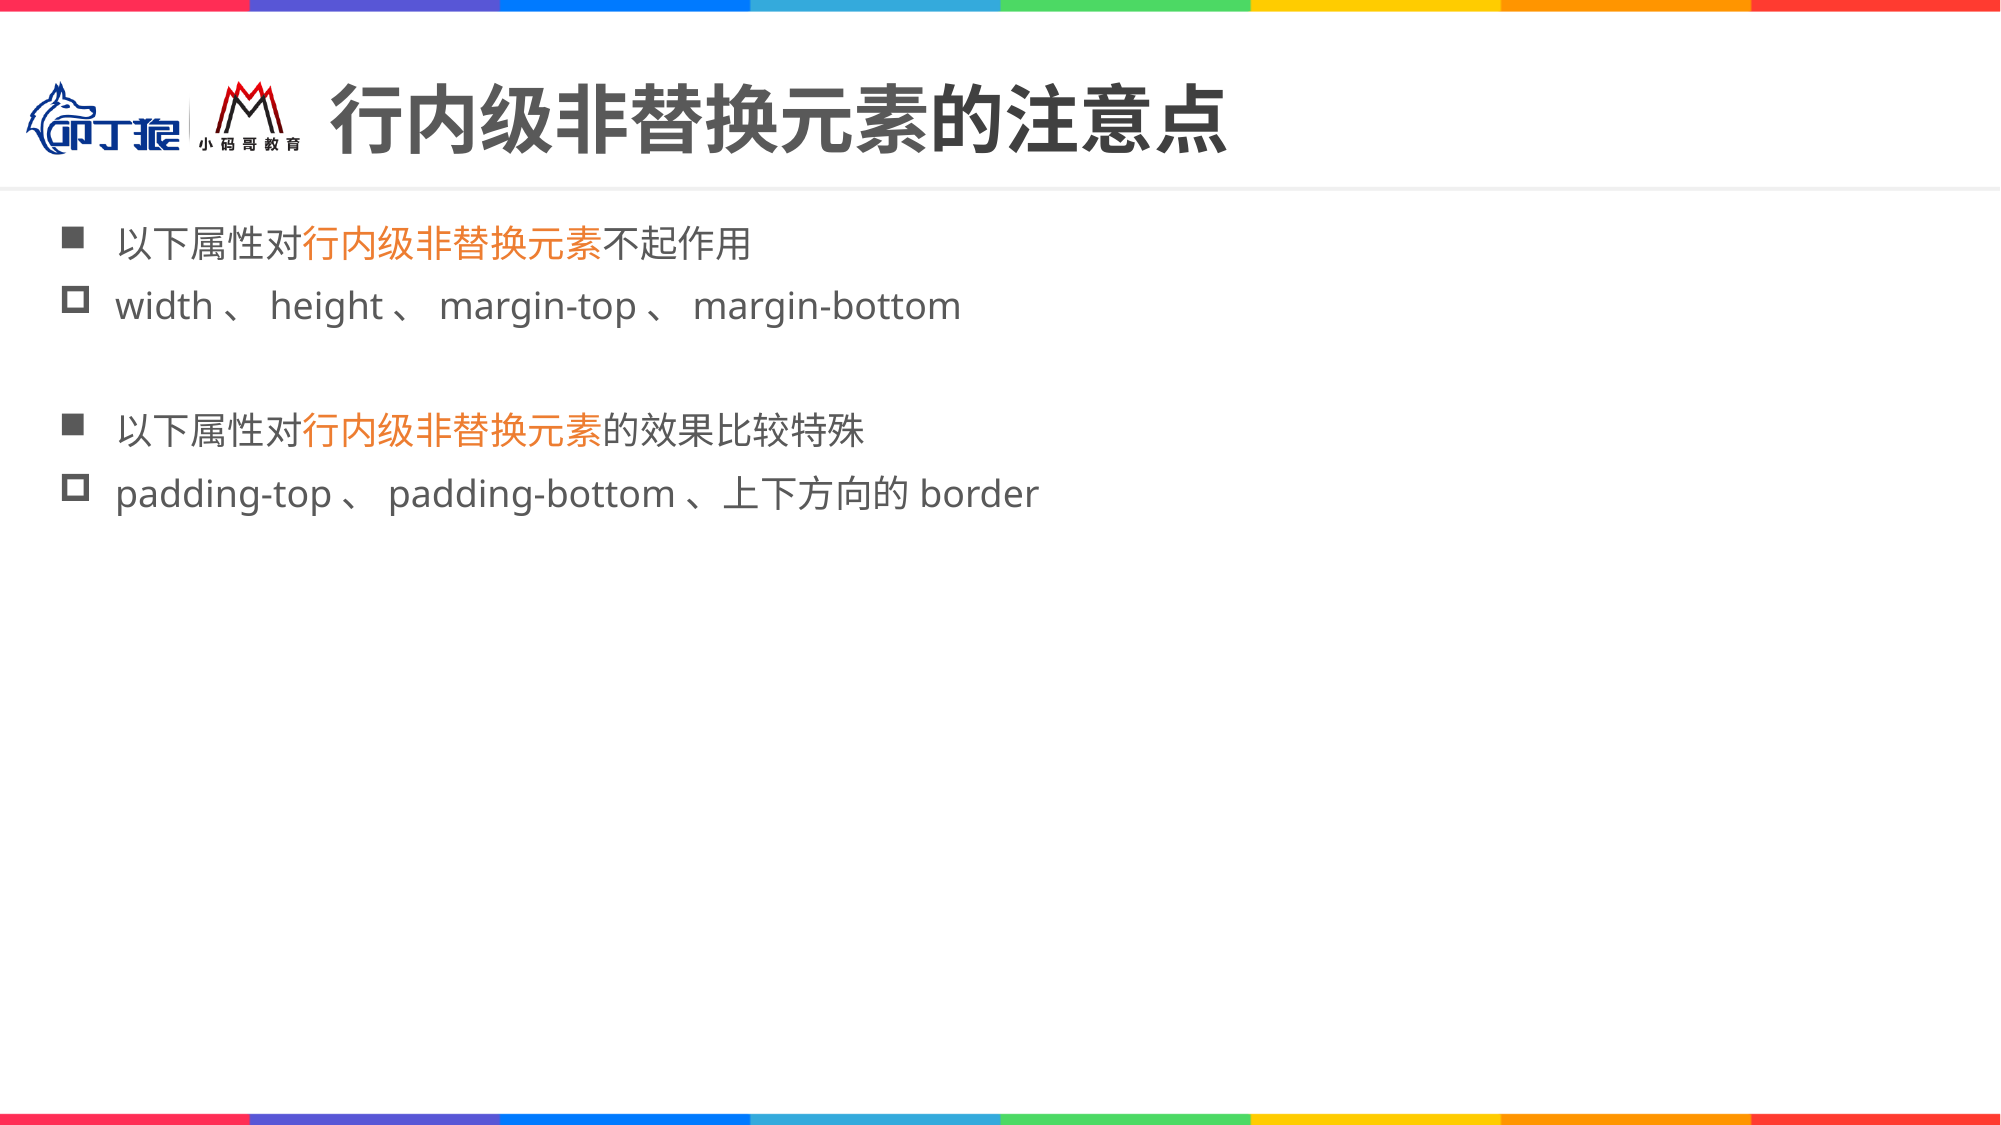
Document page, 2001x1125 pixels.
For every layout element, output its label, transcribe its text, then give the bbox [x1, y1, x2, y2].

title 行内级非替换元素的注意点 [314, 64, 1968, 182]
text_box 以下属性对行内级非替换元素不起作用 width、height、margin-top、margin-bottom 以下属性对行内级非替换元素的效果比较特殊 padding-top、padding-bottom、上下方向的border [44, 195, 1960, 1027]
picture [0, 0, 2001, 1125]
